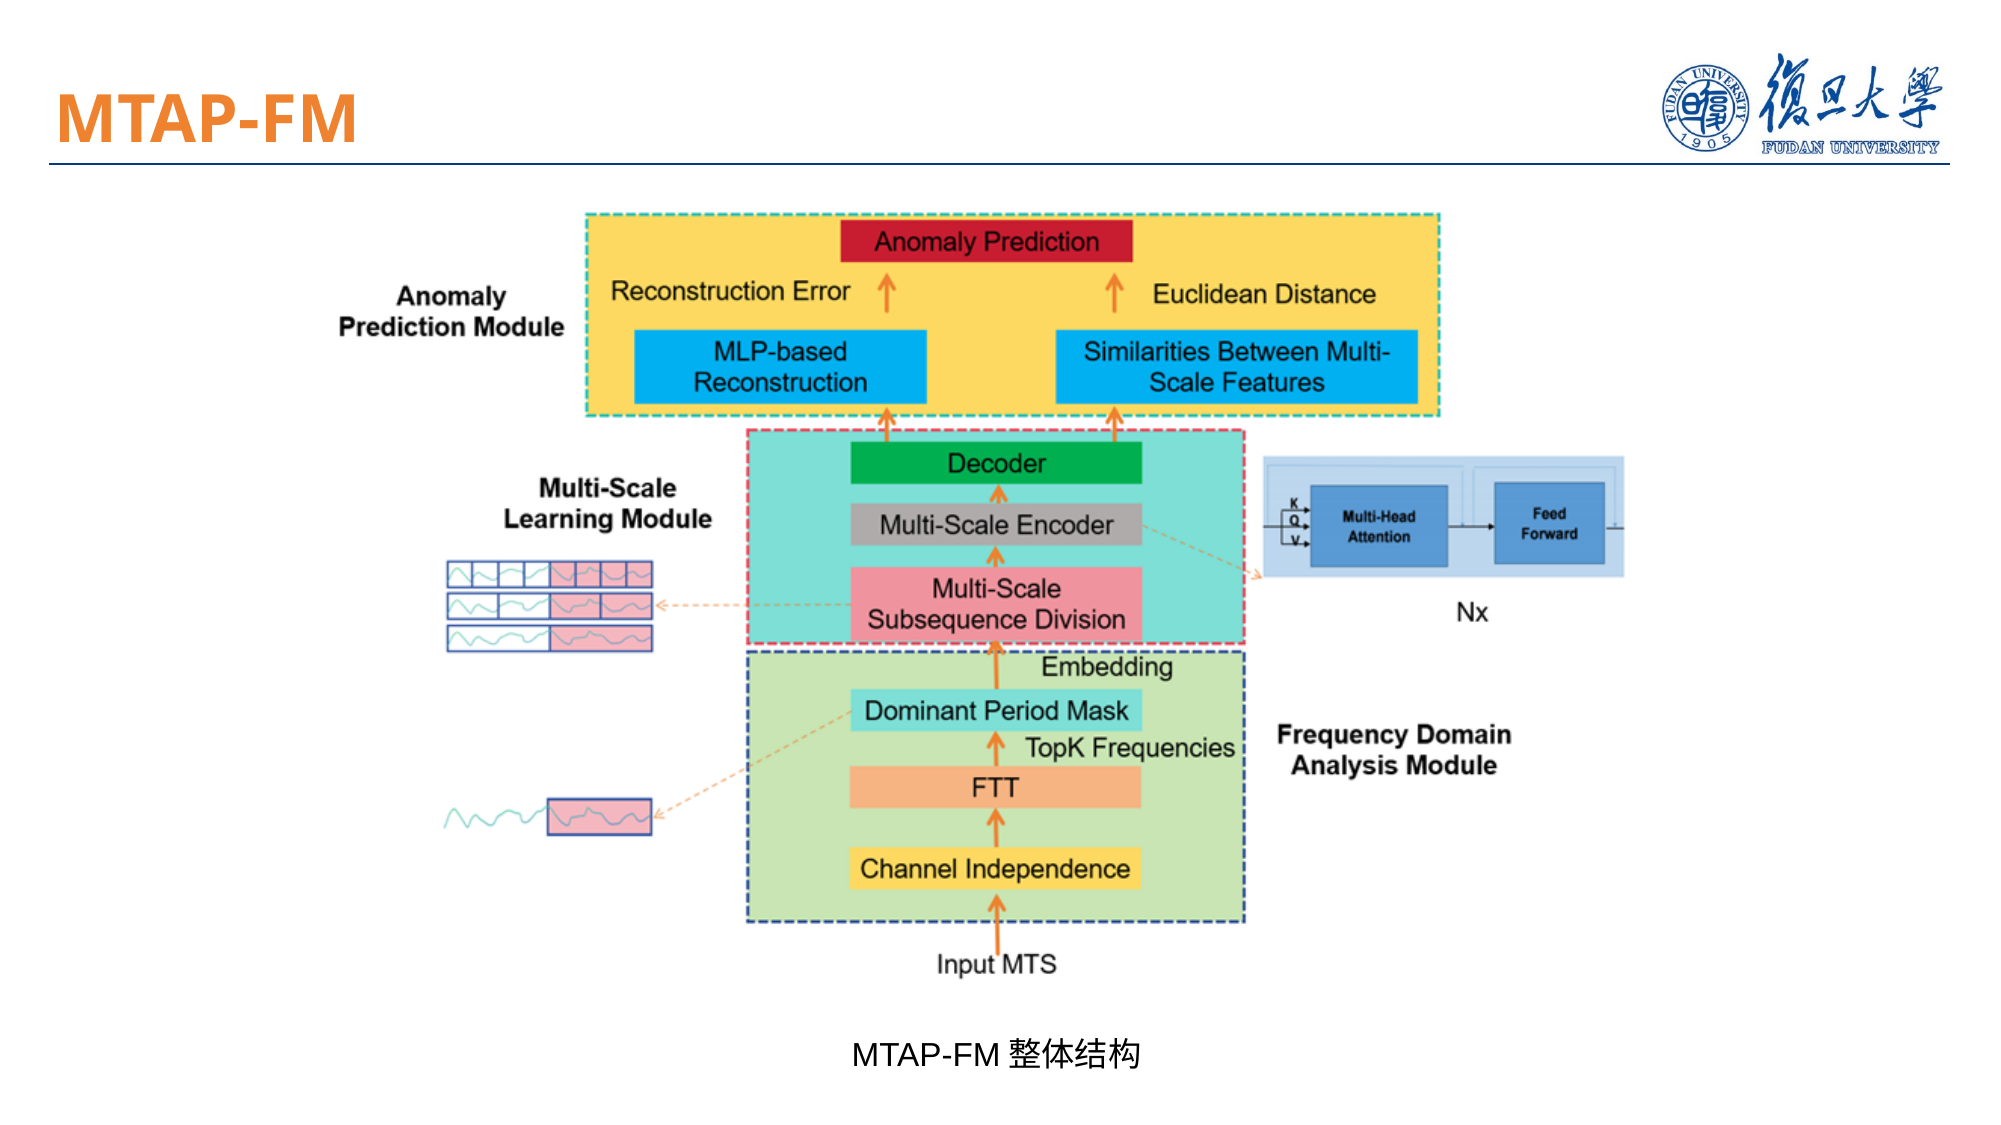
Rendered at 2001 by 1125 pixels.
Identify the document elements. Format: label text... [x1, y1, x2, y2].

picture [321, 207, 1649, 983]
text_box MTAP-FM [39, 68, 1139, 164]
picture [1652, 45, 1951, 158]
text_box MTAP-FM整体结构 [836, 1025, 1199, 1081]
